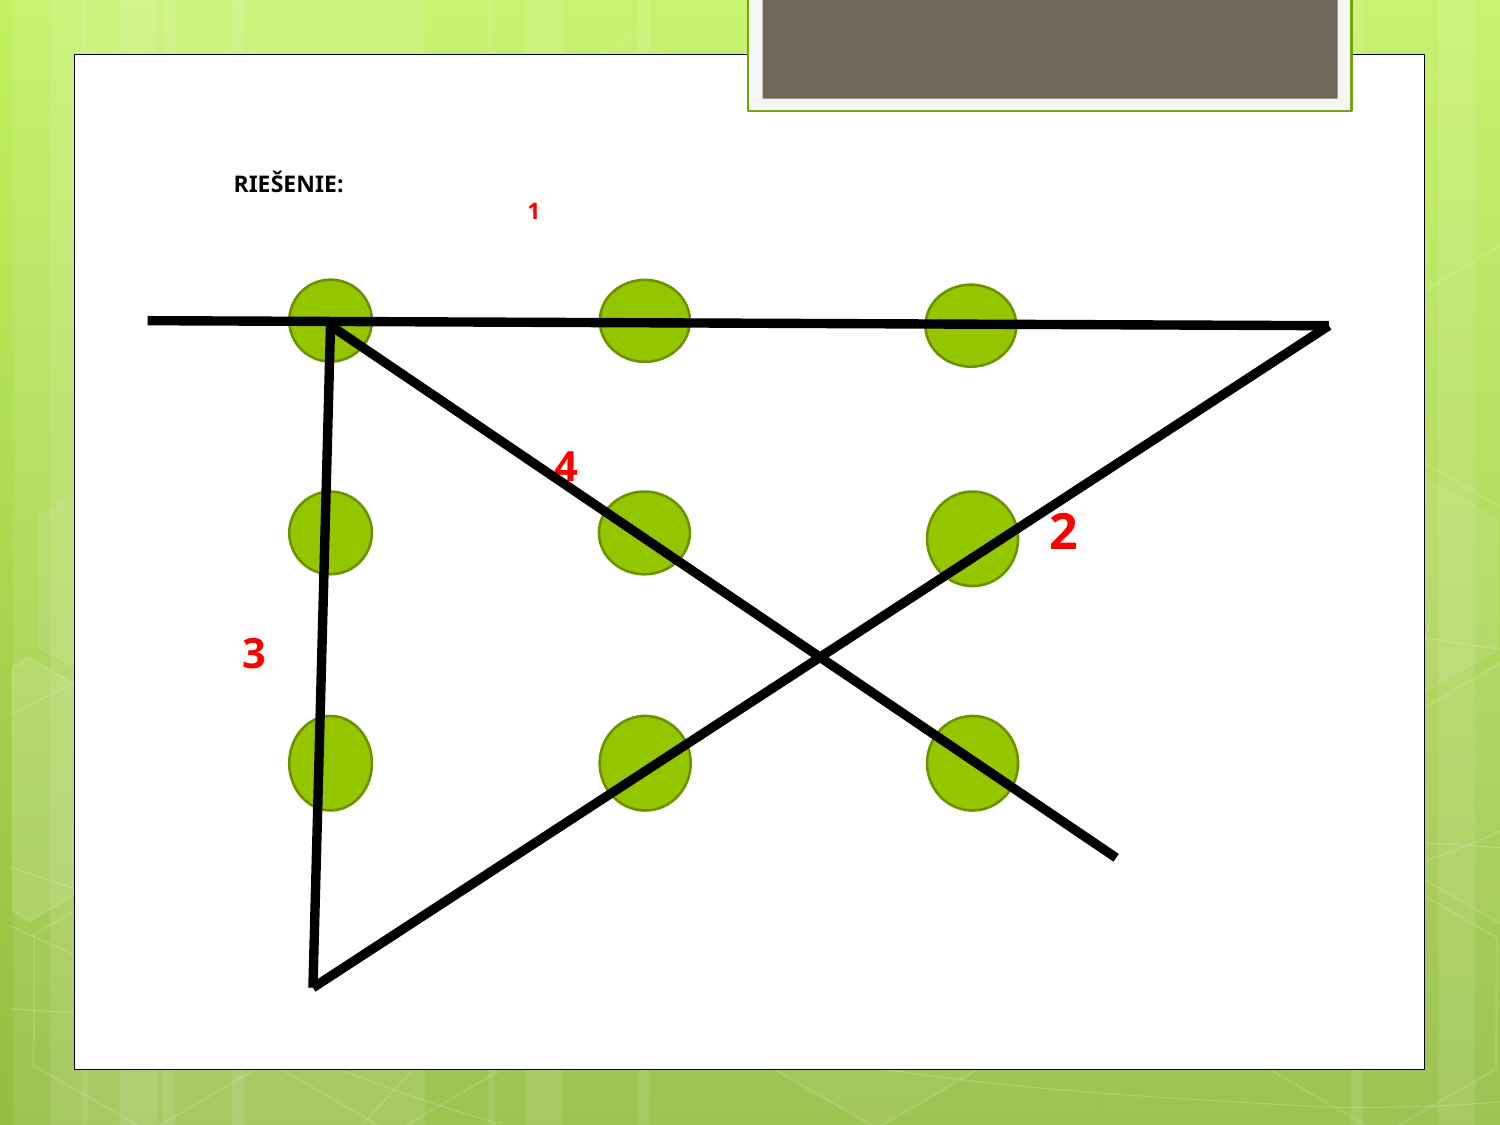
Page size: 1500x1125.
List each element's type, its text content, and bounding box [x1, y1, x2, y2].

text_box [312, 320, 331, 988]
title RIEŠENIE: 1 [218, 160, 1308, 232]
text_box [333, 320, 1329, 325]
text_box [147, 320, 311, 326]
text_box [288, 278, 373, 316]
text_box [335, 325, 1329, 988]
text_box [924, 283, 1017, 318]
text_box [598, 278, 692, 318]
text_box [290, 335, 305, 355]
list 4 2 3 [206, 432, 305, 950]
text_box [330, 325, 1117, 858]
